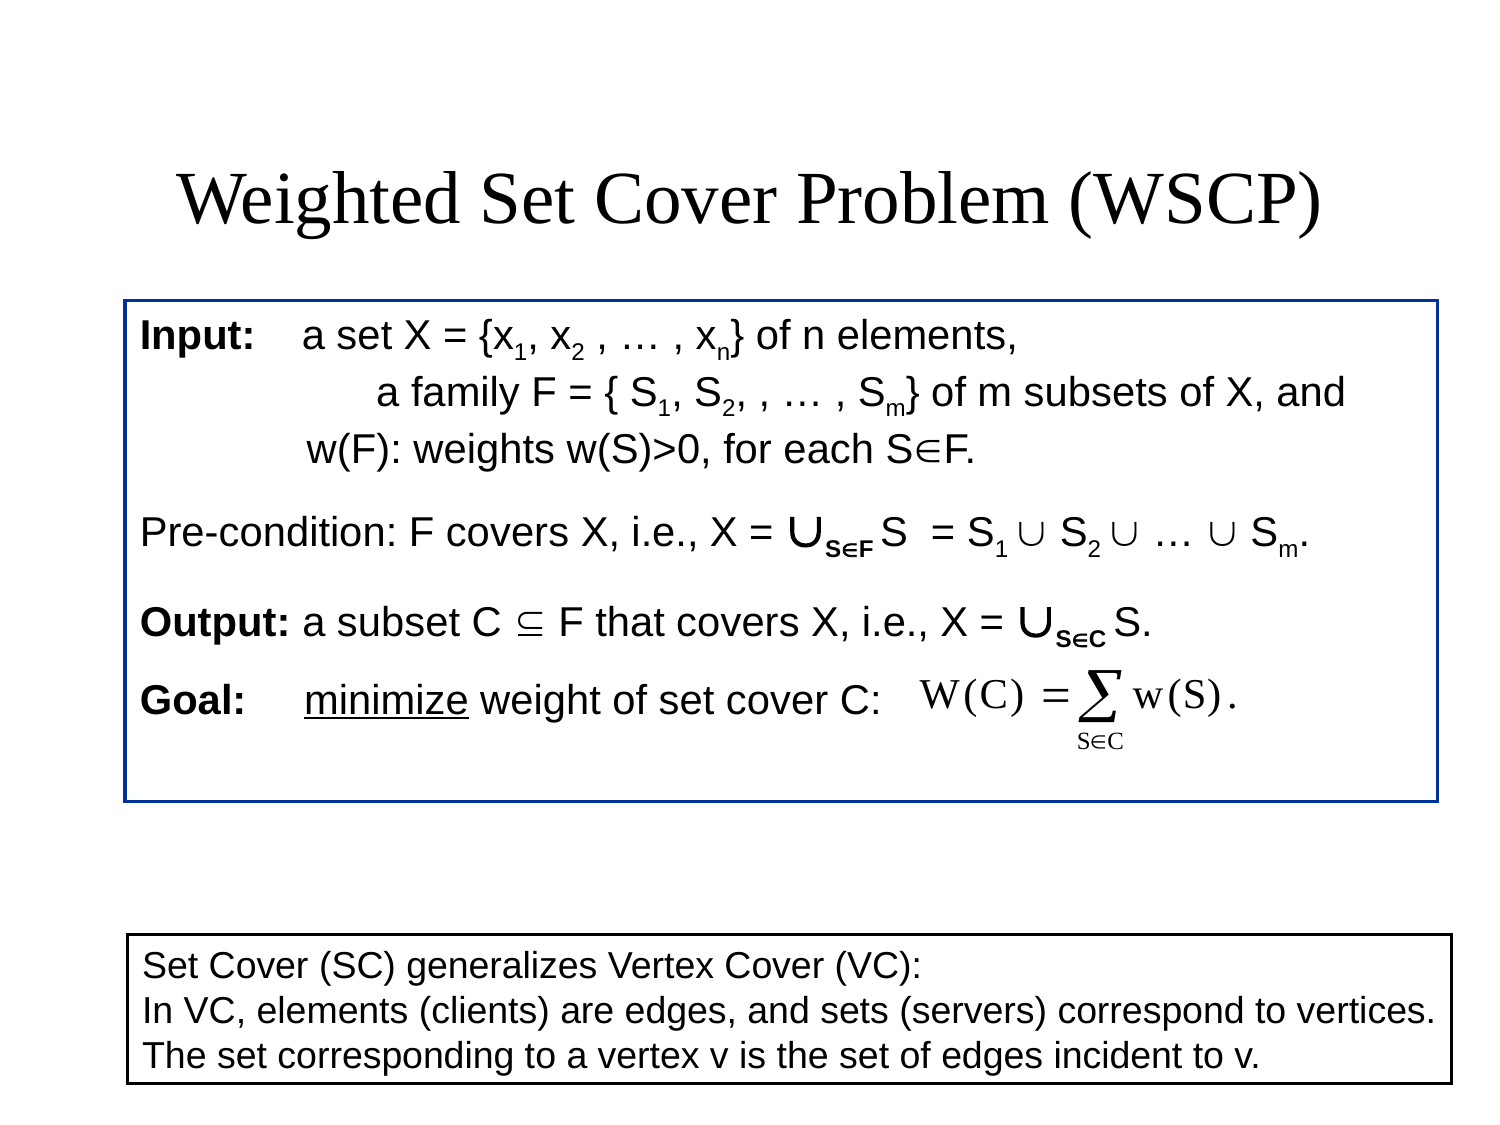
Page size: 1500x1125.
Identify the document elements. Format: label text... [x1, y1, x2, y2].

text_box Set Cover (SC) generalizes Vertex Cover (VC): In VC, elements (clients) are edges, and sets (servers) correspond to vertices. The set corresponding to a vertex v is the set of edges incident to v. [127, 934, 1452, 1084]
text_box Input: a set X = {x1, x2 , … , xn} of n elements, a family F = { S1, S2, , … , Sm} of m subsets of X, and w(F): weights w(S)>0, for each SF. Pre-condition: F covers X, i.e., X = SF S = S1  S2  …  Sm. Output: a subset C  F that covers X, i.e., X = SC S. Goal: minimize weight of set cover C: [125, 300, 1438, 802]
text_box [912, 662, 1243, 759]
title Weighted Set Cover Problem (WSCP) [112, 99, 1388, 288]
